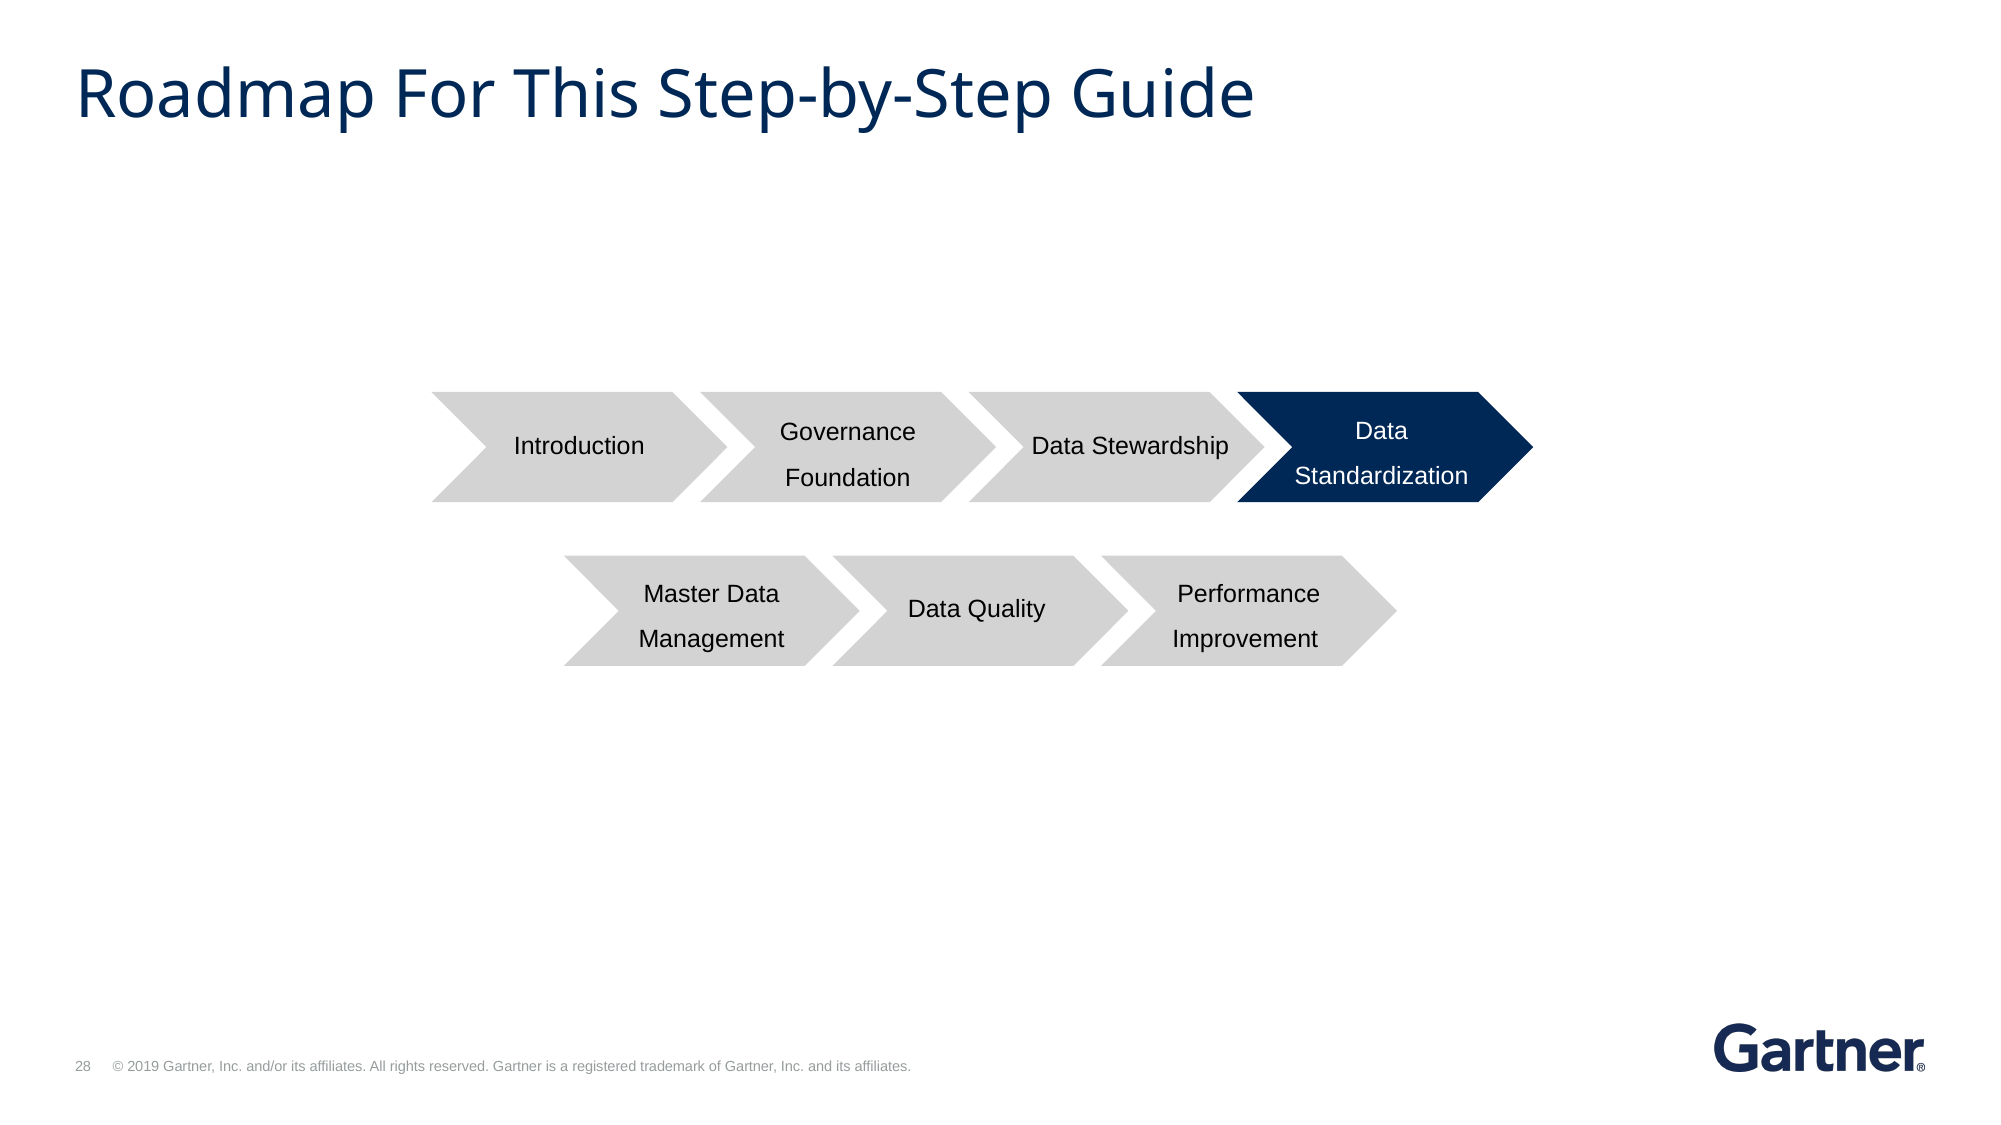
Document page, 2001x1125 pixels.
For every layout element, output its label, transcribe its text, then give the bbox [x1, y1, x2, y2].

title Roadmap For This Step-by-Step Guide [75, 60, 1925, 133]
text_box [563, 555, 1397, 666]
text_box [431, 391, 1534, 503]
picture [1714, 1023, 1925, 1072]
